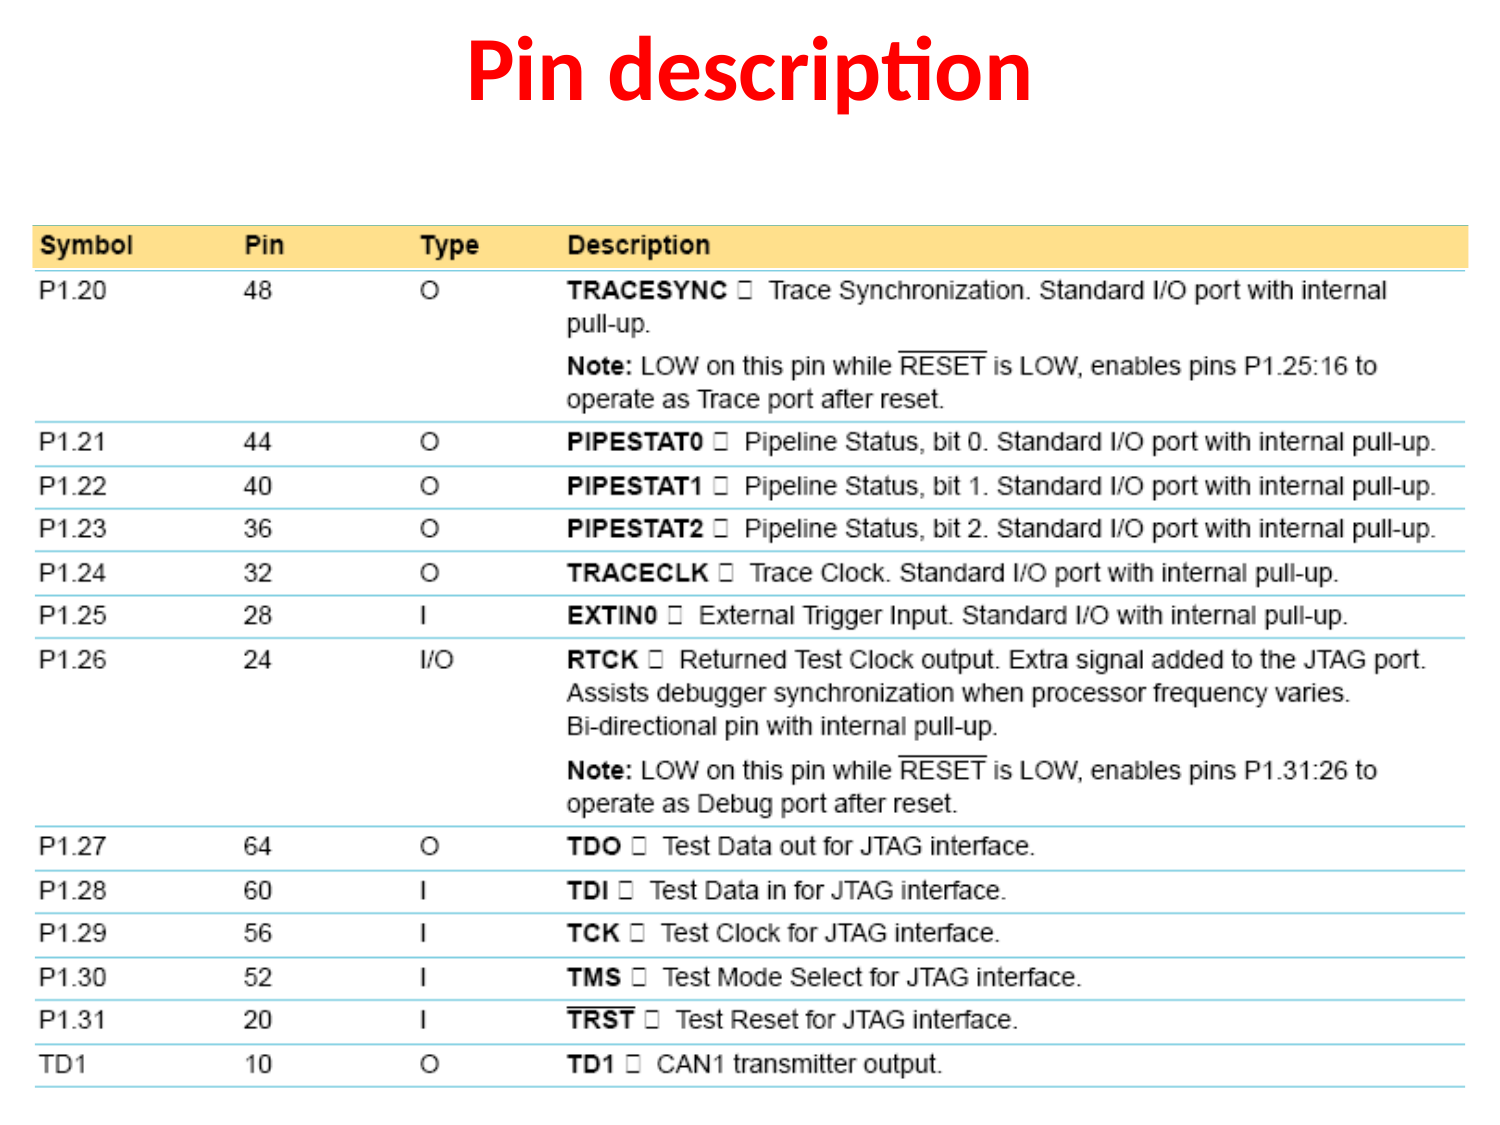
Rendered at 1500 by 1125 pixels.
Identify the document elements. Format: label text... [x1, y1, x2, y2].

picture [30, 224, 1469, 268]
picture [34, 269, 1466, 1088]
title Pin description [75, 0, 1425, 153]
